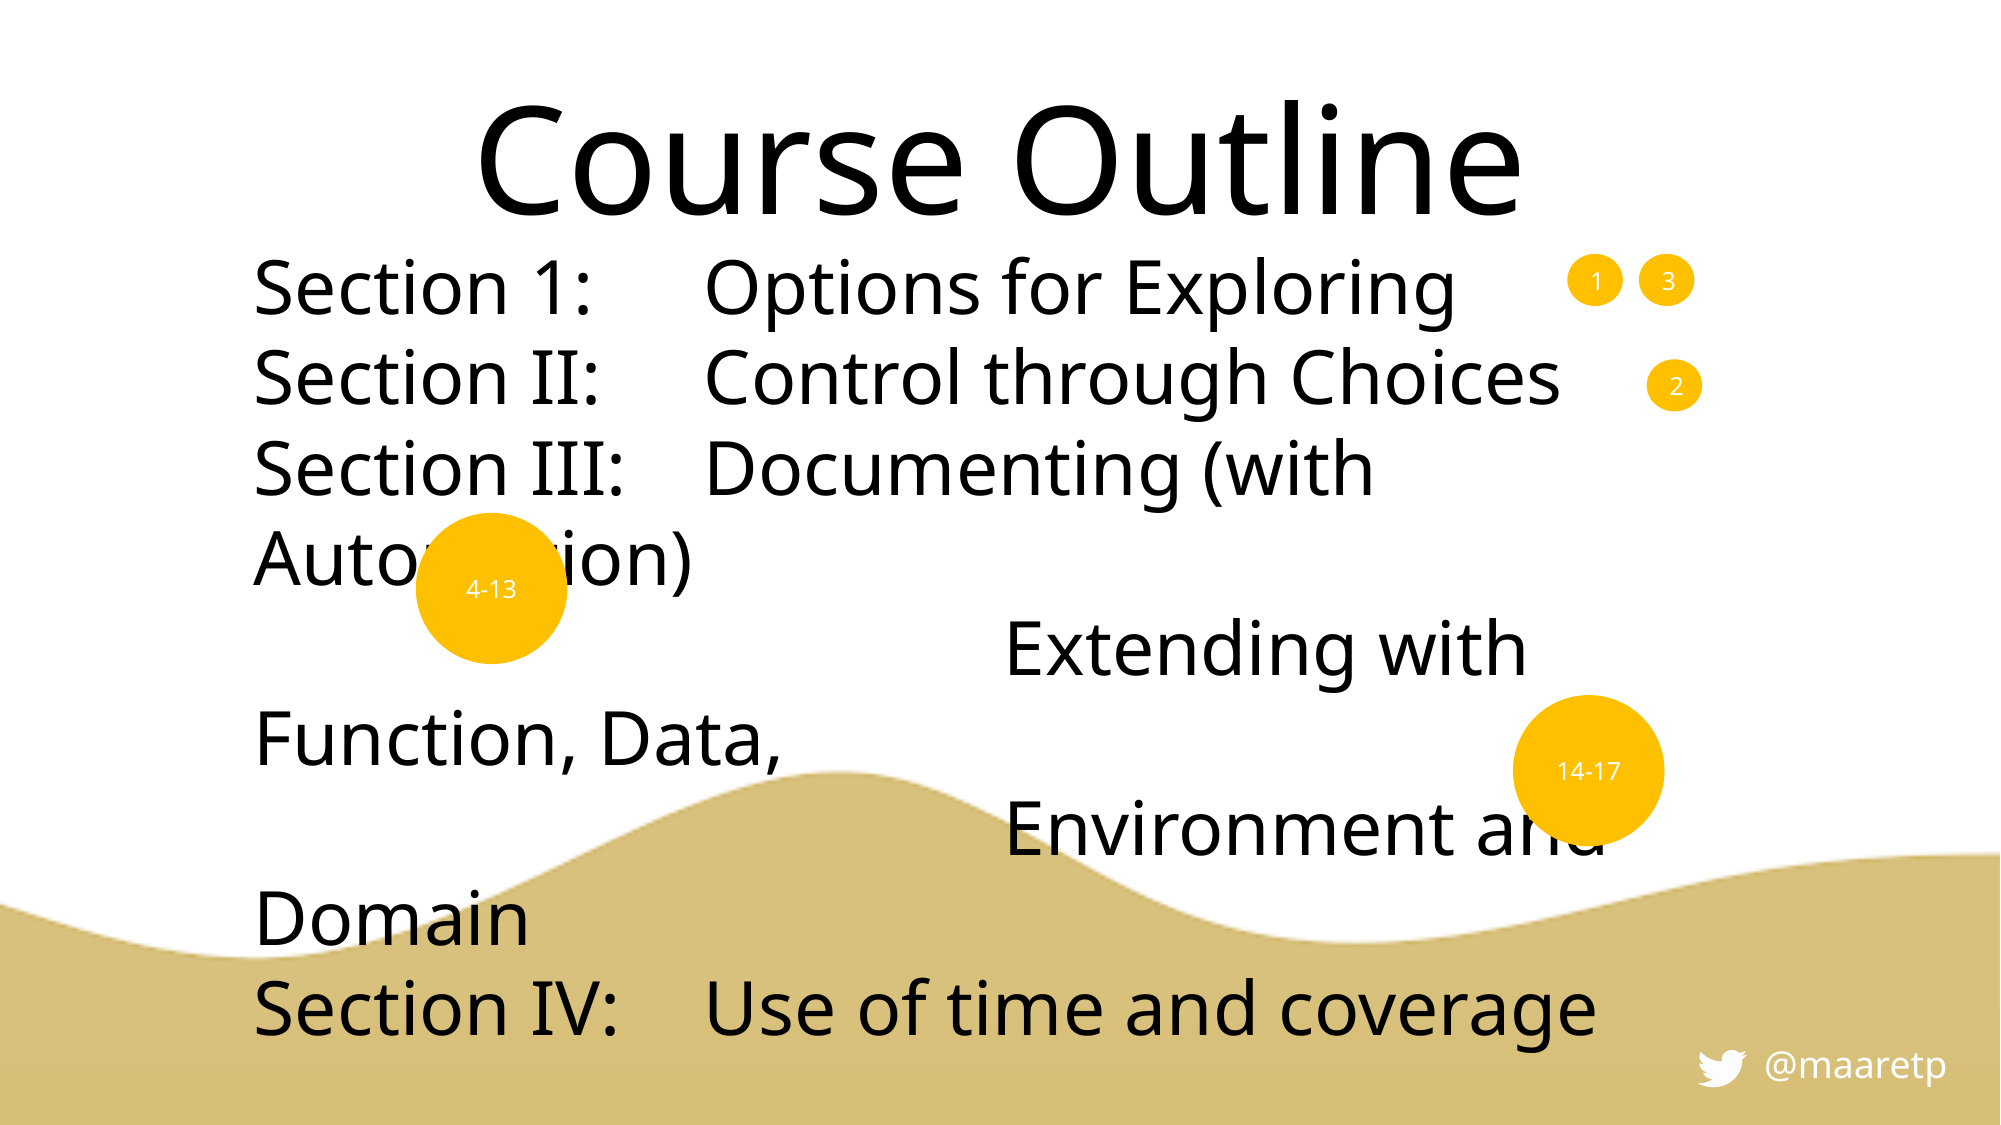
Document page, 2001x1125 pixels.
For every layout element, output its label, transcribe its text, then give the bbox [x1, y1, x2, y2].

text_box Course Outline [364, 56, 1636, 232]
text_box 3 [1637, 252, 1696, 308]
text_box 14-17 [1511, 694, 1666, 848]
text_box 4-13 [414, 511, 569, 666]
text_box 2 [1645, 358, 1704, 413]
text_box Section 1: Options for Exploring Section II: Control through Choices Section III: Documenting (with Automation) Extending with Function, Data, Environment and Domain Section IV: Use of time and coverage [239, 232, 1739, 1058]
text_box 1 [1566, 252, 1624, 308]
